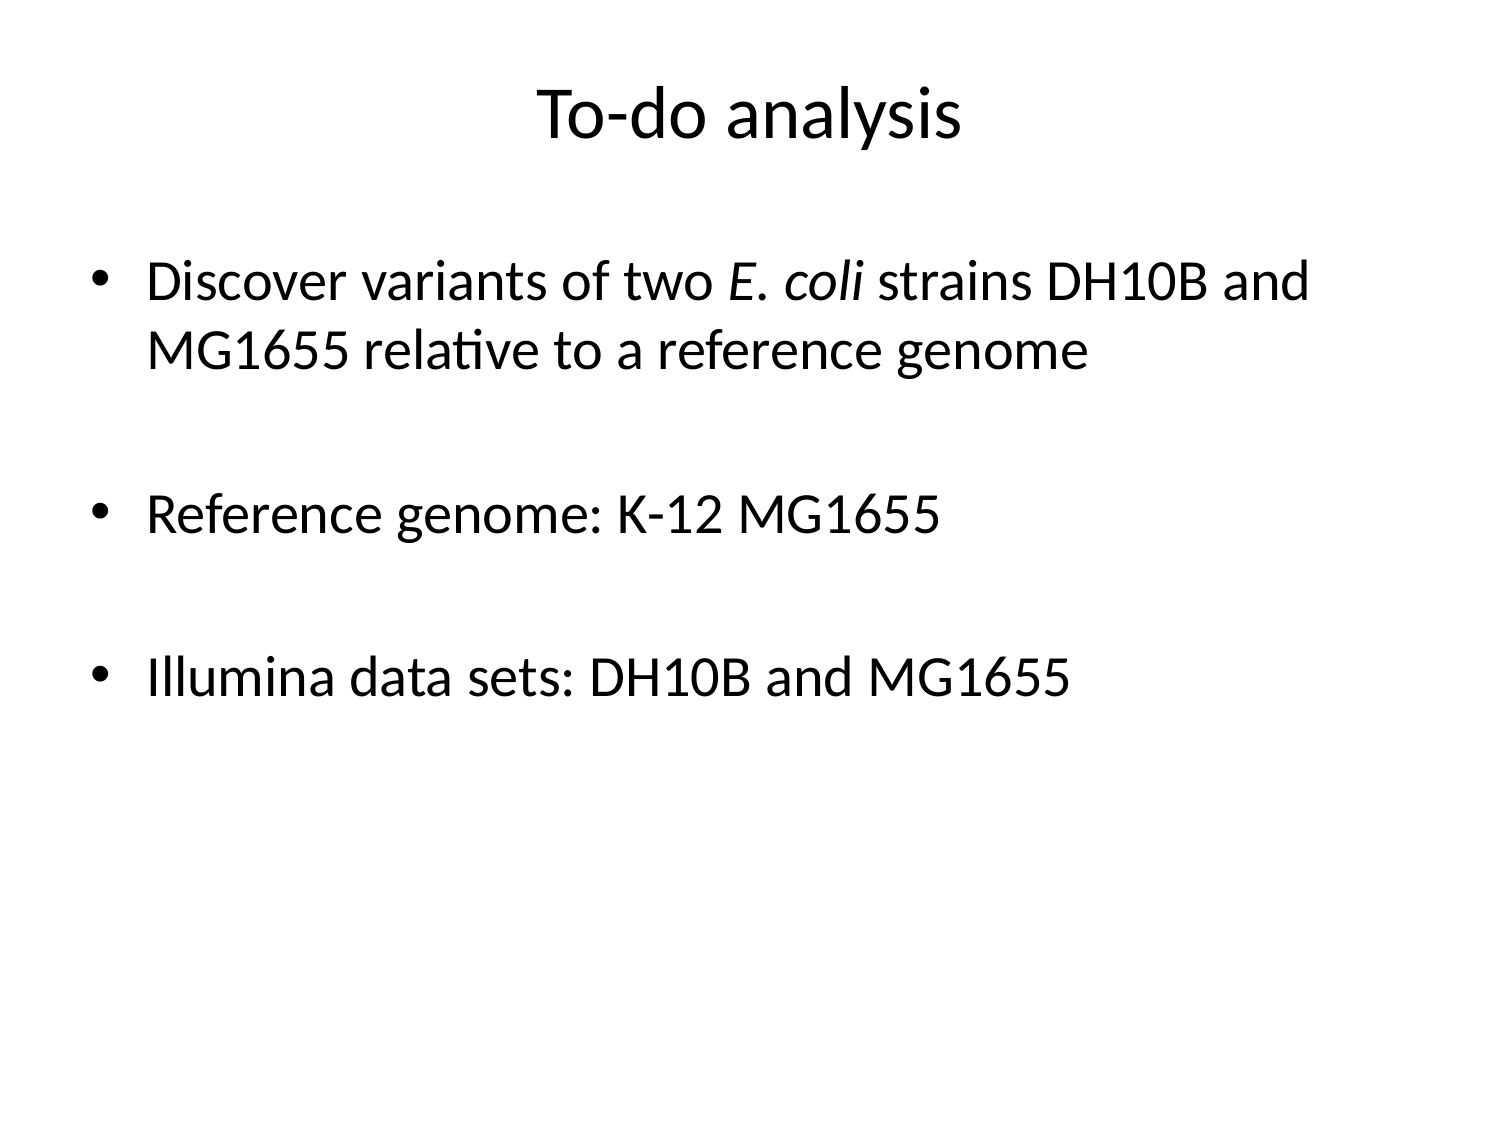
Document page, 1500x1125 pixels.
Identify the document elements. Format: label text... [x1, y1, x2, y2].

title To-do analysis [75, 45, 1425, 172]
list Discover variants of two E. coli strains DH10B and MG1655 relative to a reference genome Reference genome: K-12 MG1655 Illumina data sets: DH10B and MG1655 [75, 234, 1425, 832]
